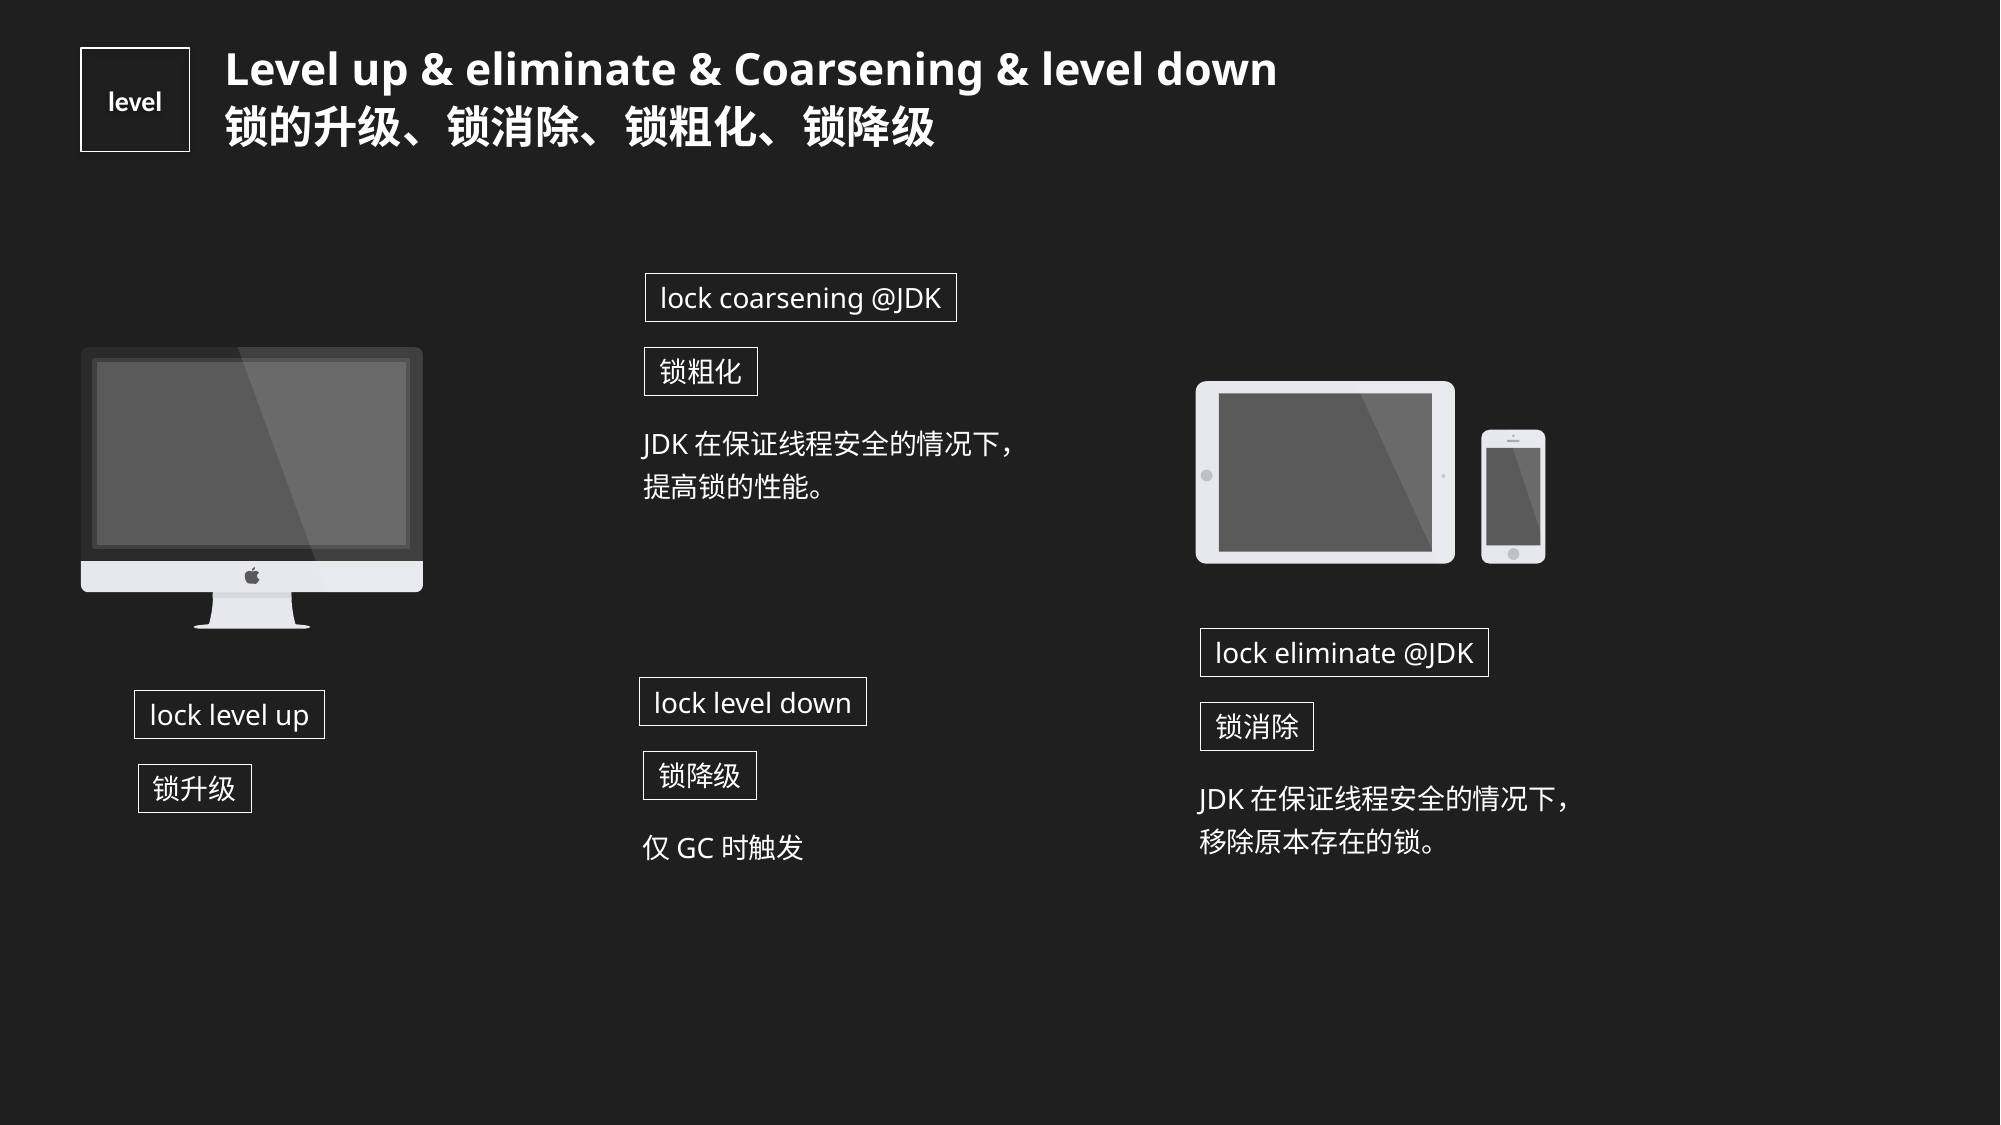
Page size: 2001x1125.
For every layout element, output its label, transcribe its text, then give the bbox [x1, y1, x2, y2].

text_box Level up & eliminate & Coarsening & level down 锁的升级、锁消除、锁粗化、锁降级 [204, 25, 1389, 163]
text_box 仅GC时触发 [627, 813, 1035, 872]
text_box lock level up [134, 690, 325, 739]
text_box lock coarsening @JDK [645, 273, 957, 322]
text_box JDK在保证线程安全的情况下，移除原本存在的锁。 [1184, 764, 1592, 866]
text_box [1195, 380, 1546, 564]
text_box lock eliminate @JDK [1200, 628, 1489, 677]
text_box 锁升级 [138, 764, 252, 813]
text_box 锁粗化 [644, 347, 758, 396]
text_box lock level down [639, 677, 867, 726]
text_box JDK在保证线程安全的情况下，提高锁的性能。 [628, 409, 1036, 511]
text_box 锁消除 [1200, 702, 1314, 751]
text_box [80, 346, 424, 629]
text_box 锁降级 [643, 751, 757, 800]
text_box level [80, 47, 190, 152]
